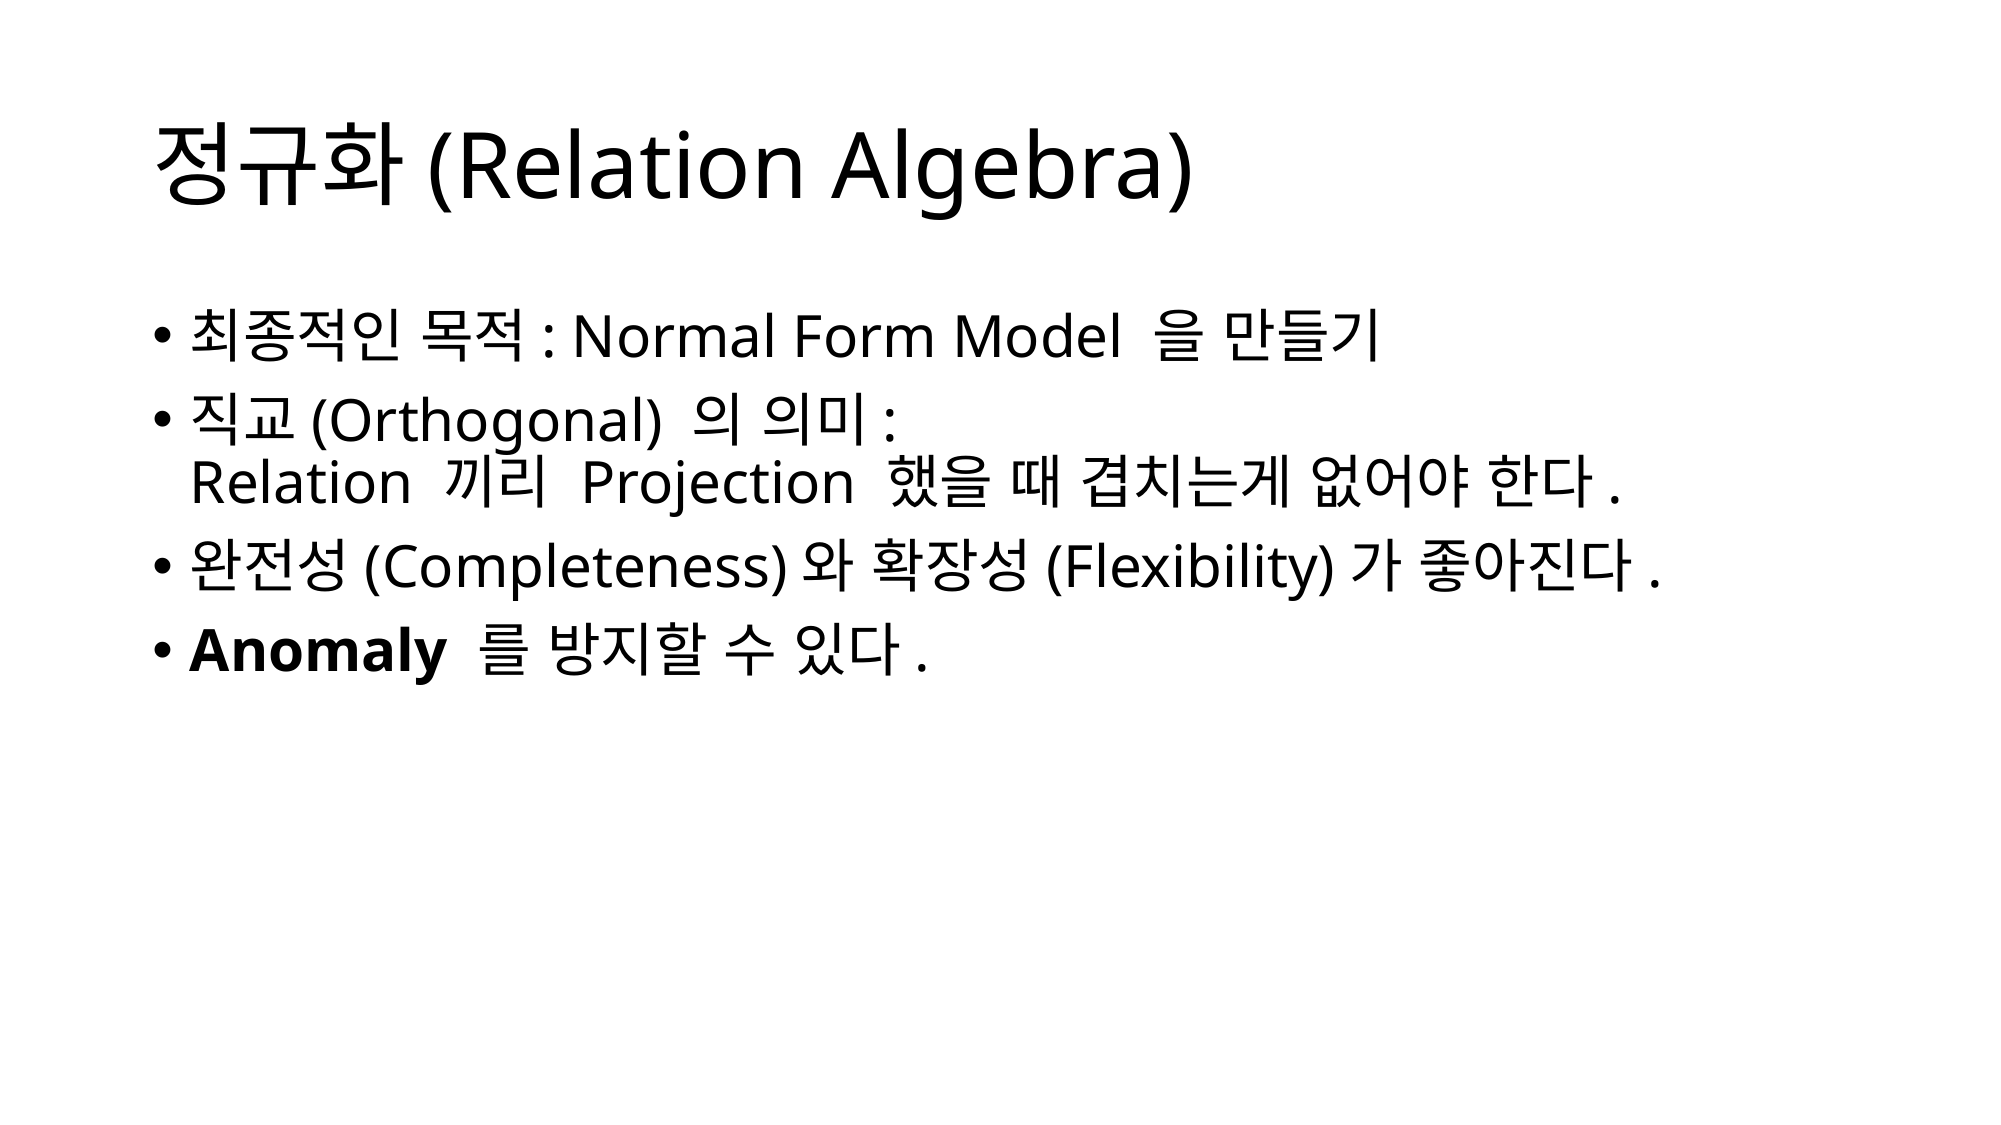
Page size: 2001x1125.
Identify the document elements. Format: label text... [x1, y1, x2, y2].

title 정규화(Relation Algebra) [137, 59, 1863, 278]
list 최종적인 목적: Normal Form Model 을 만들기 직교(Orthogonal) 의 의미: Relation 끼리 Projection 했을 때 겹치는게 없어야 한다. 완전성(Completeness)와 확장성(Flexibility)가 좋아진다. Anomaly 를 방지할 수 있다. [137, 299, 1863, 1014]
